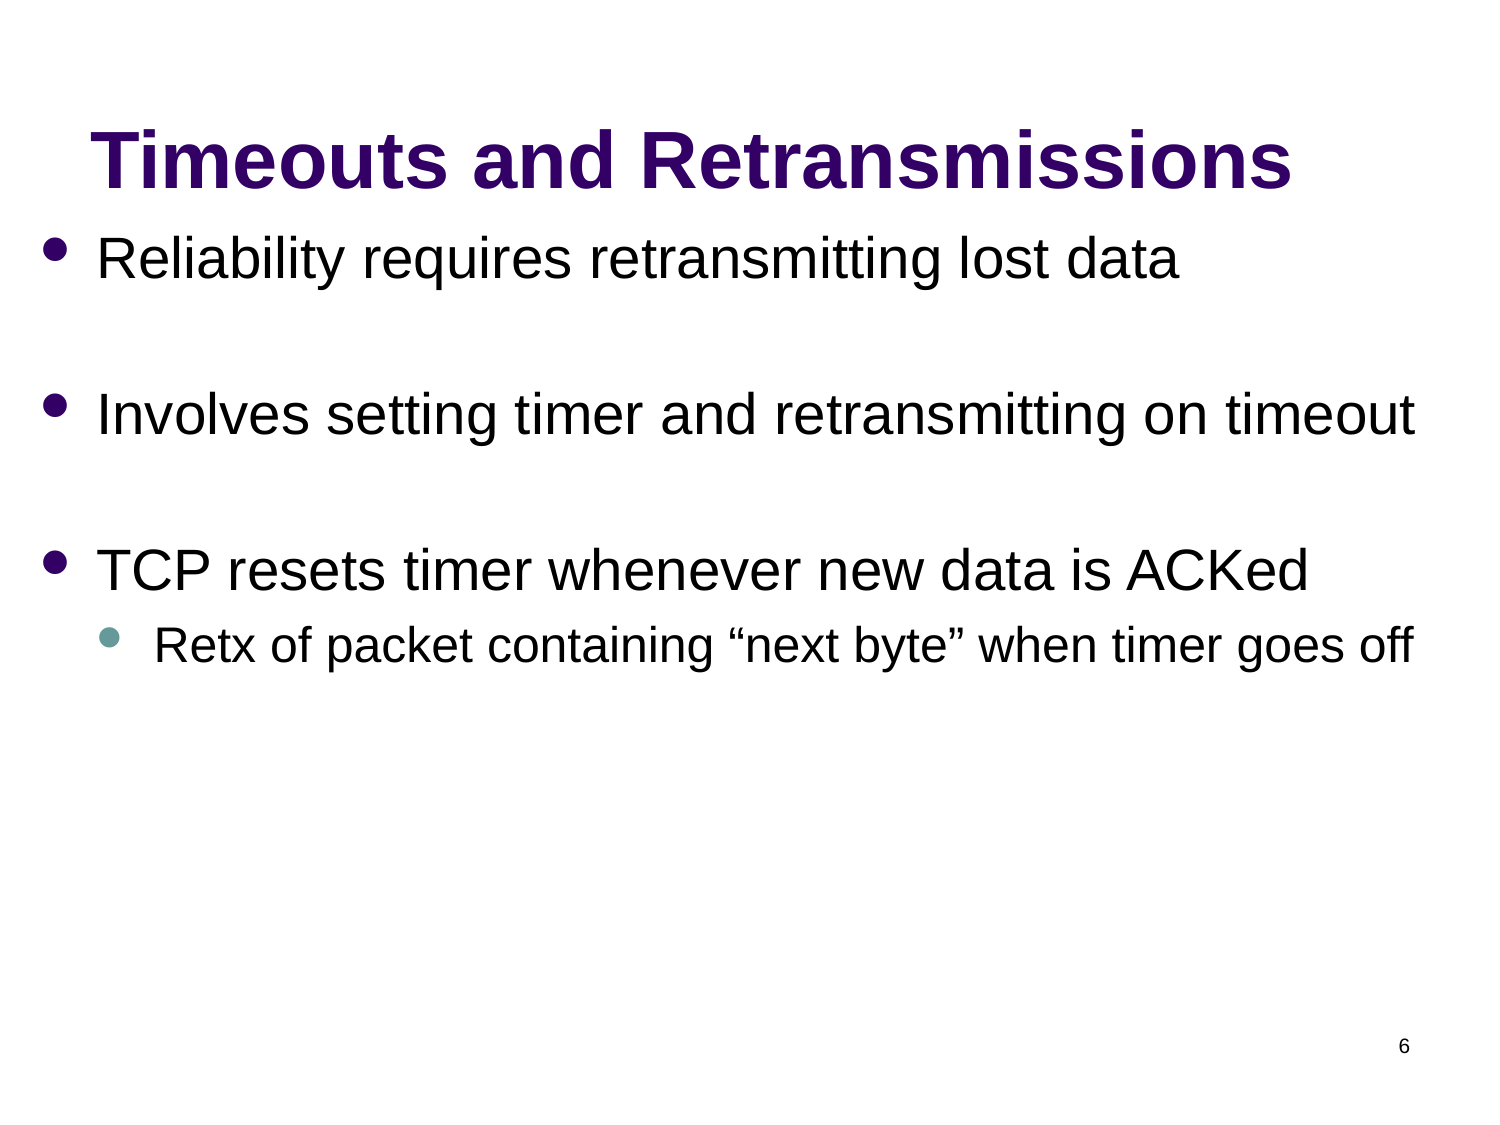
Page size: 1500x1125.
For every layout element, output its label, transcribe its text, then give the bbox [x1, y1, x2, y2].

slide_number 6 [1074, 1024, 1426, 1101]
title Timeouts and Retransmissions [75, 20, 1425, 212]
list Reliability requires retransmitting lost data Involves setting timer and retransmitting on timeout TCP resets timer whenever new data is ACKed Retx of packet containing “next byte” when timer goes off [24, 212, 1500, 1006]
